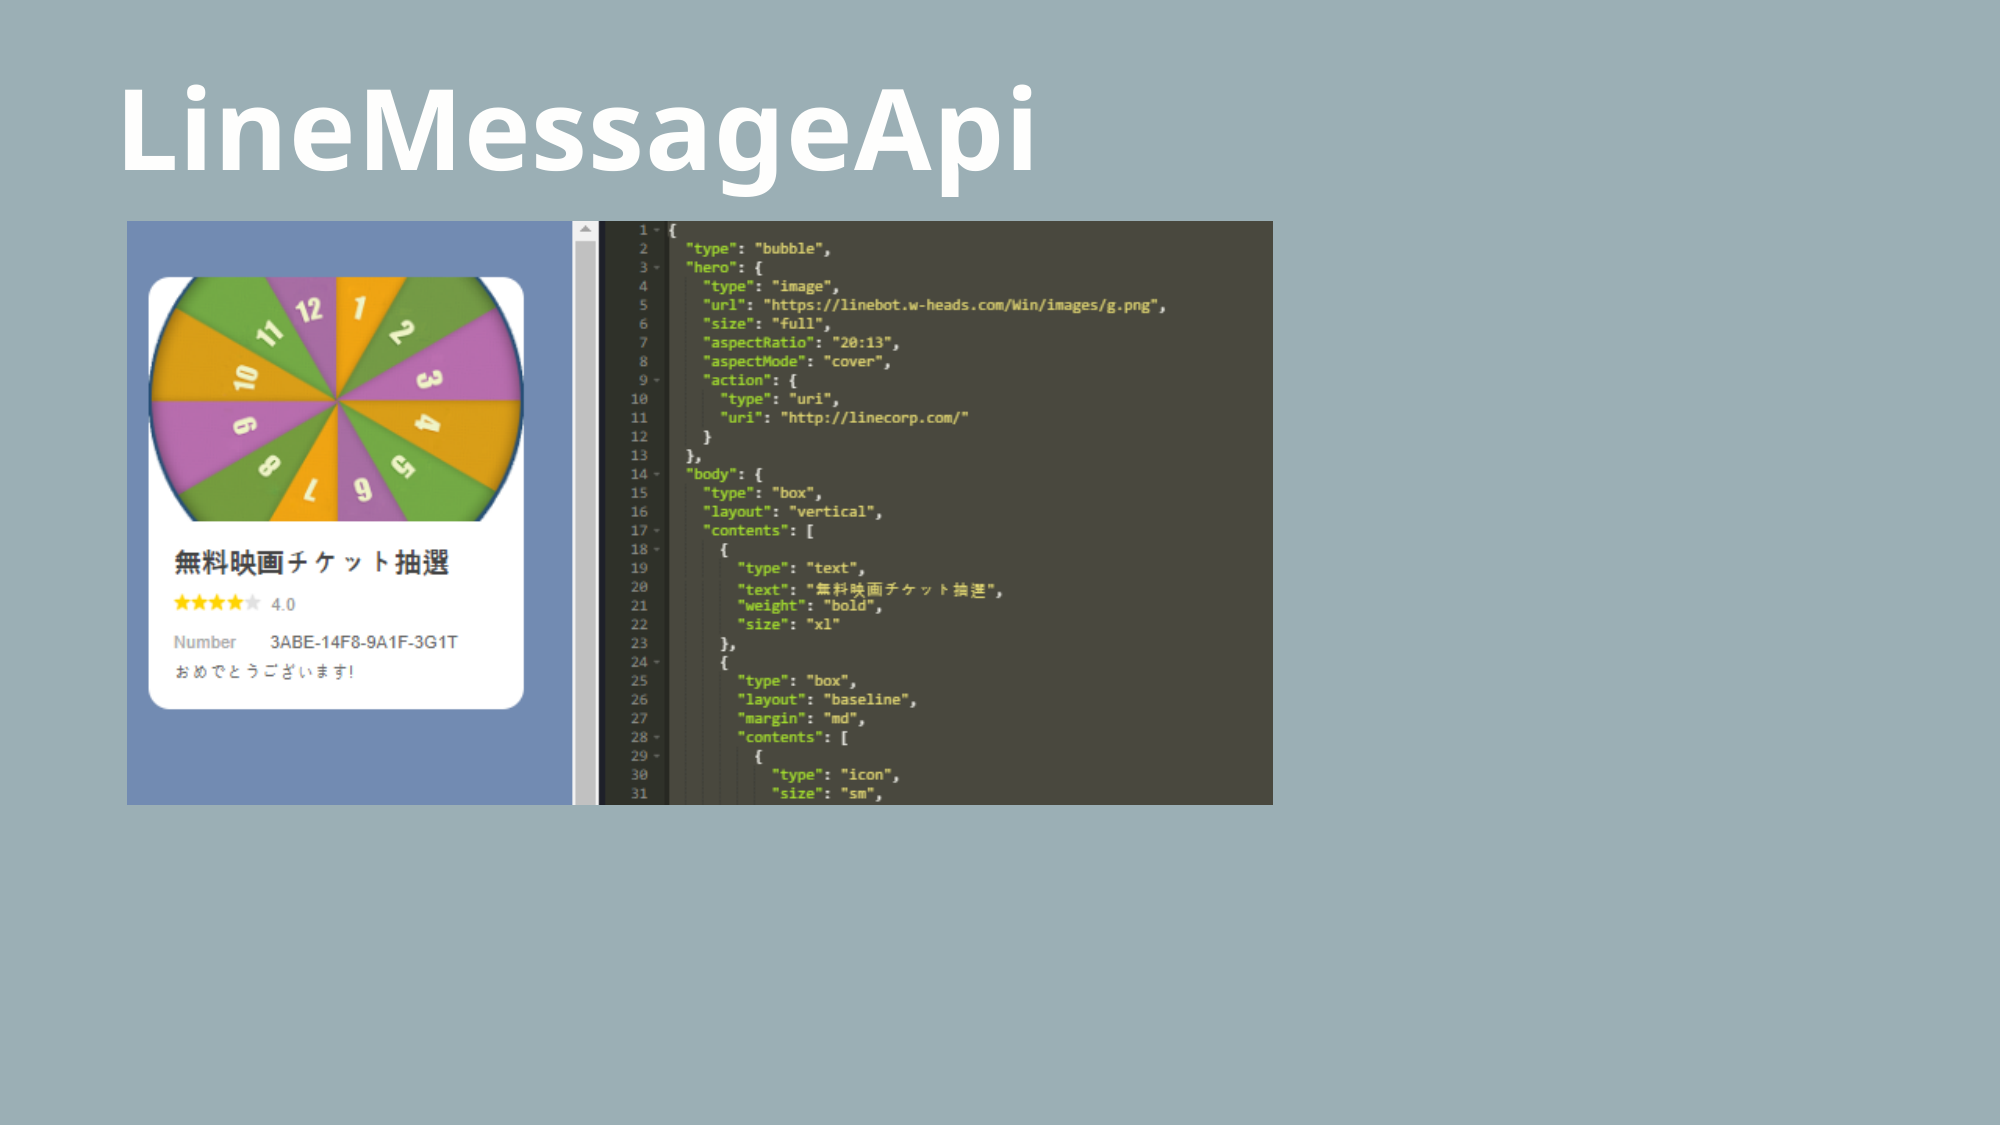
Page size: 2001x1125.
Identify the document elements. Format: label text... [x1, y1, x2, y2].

text_box LineMessageApi [100, 50, 1056, 201]
picture [127, 221, 1273, 805]
